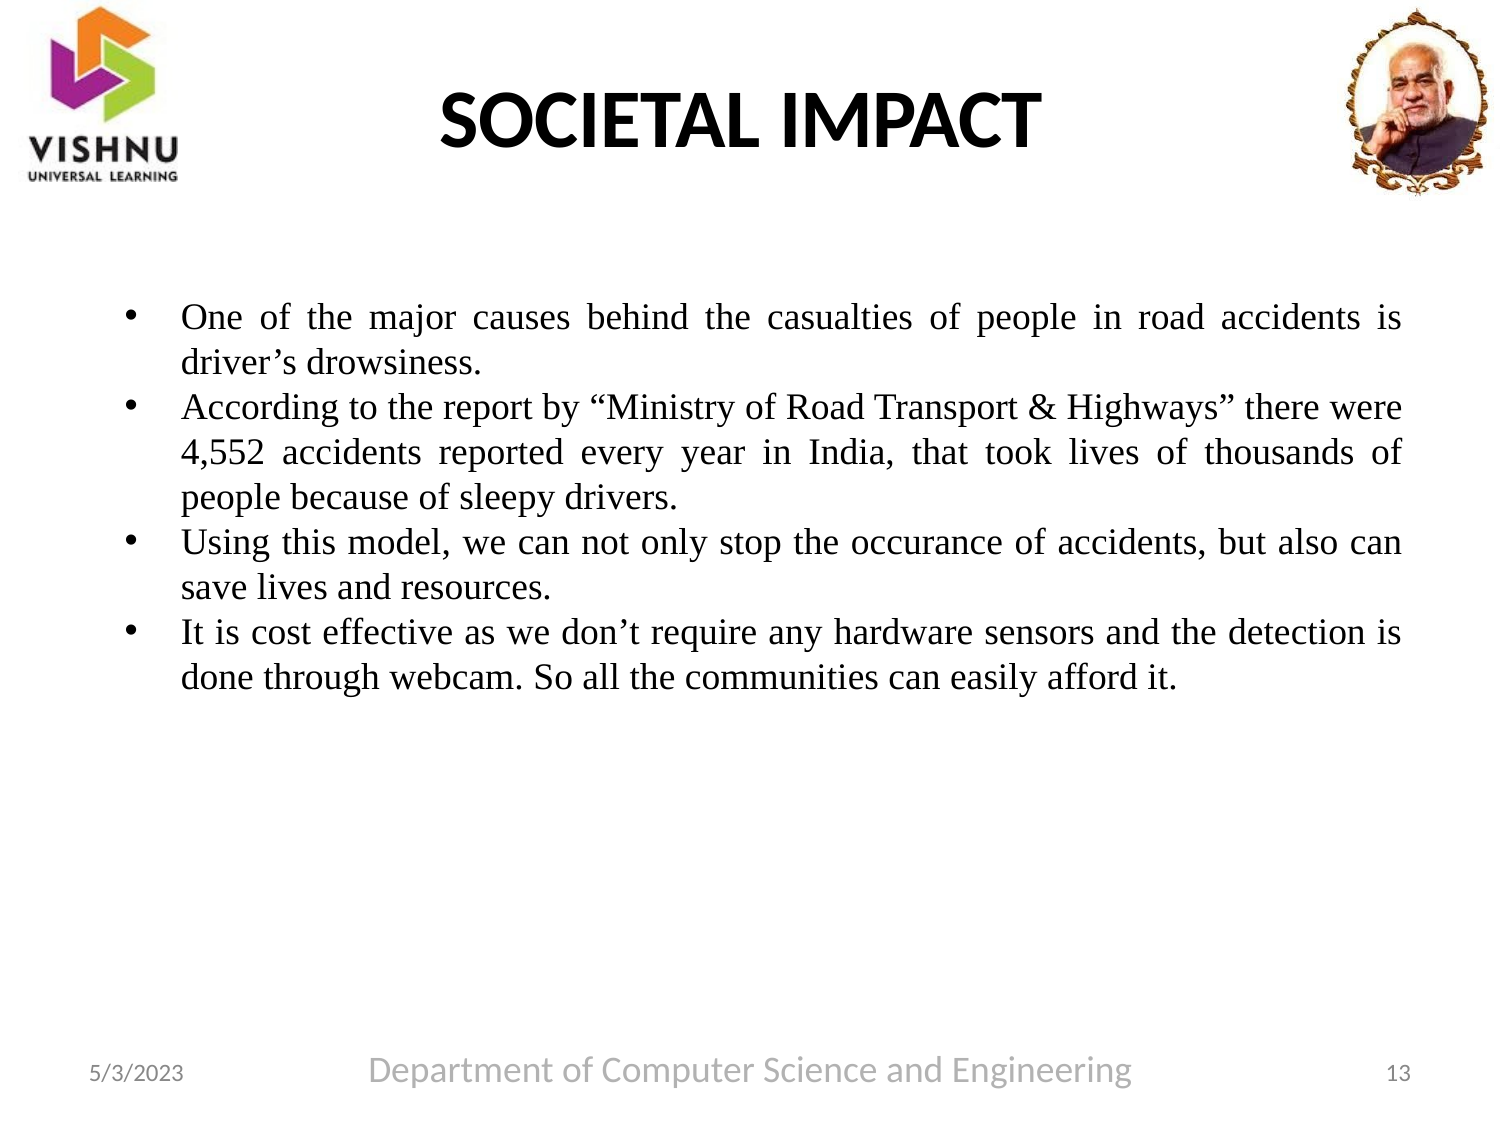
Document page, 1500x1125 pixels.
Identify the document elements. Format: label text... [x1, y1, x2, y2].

text_box One of the major causes behind the casualties of people in road accidents is driver’s drowsiness. According to the report by “Ministry of Road Transport & Highways” there were 4,552 accidents reported every year in India, that took lives of thousands of people because of sleepy drivers. Using this model, we can not only stop the occurance of accidents, but also can save lives and resources. It is cost effective as we don’t require any hardware sensors and the detection is done through webcam. So all the communities can easily afford it. [109, 284, 1419, 705]
footer Department of Computer Science and Engineering [344, 1044, 1158, 1125]
picture [18, 0, 178, 182]
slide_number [86, 1060, 212, 1125]
slide_number 13 [1379, 1060, 1418, 1125]
picture [1337, 0, 1500, 202]
title SOCIETAL IMPACT [437, 62, 1158, 253]
